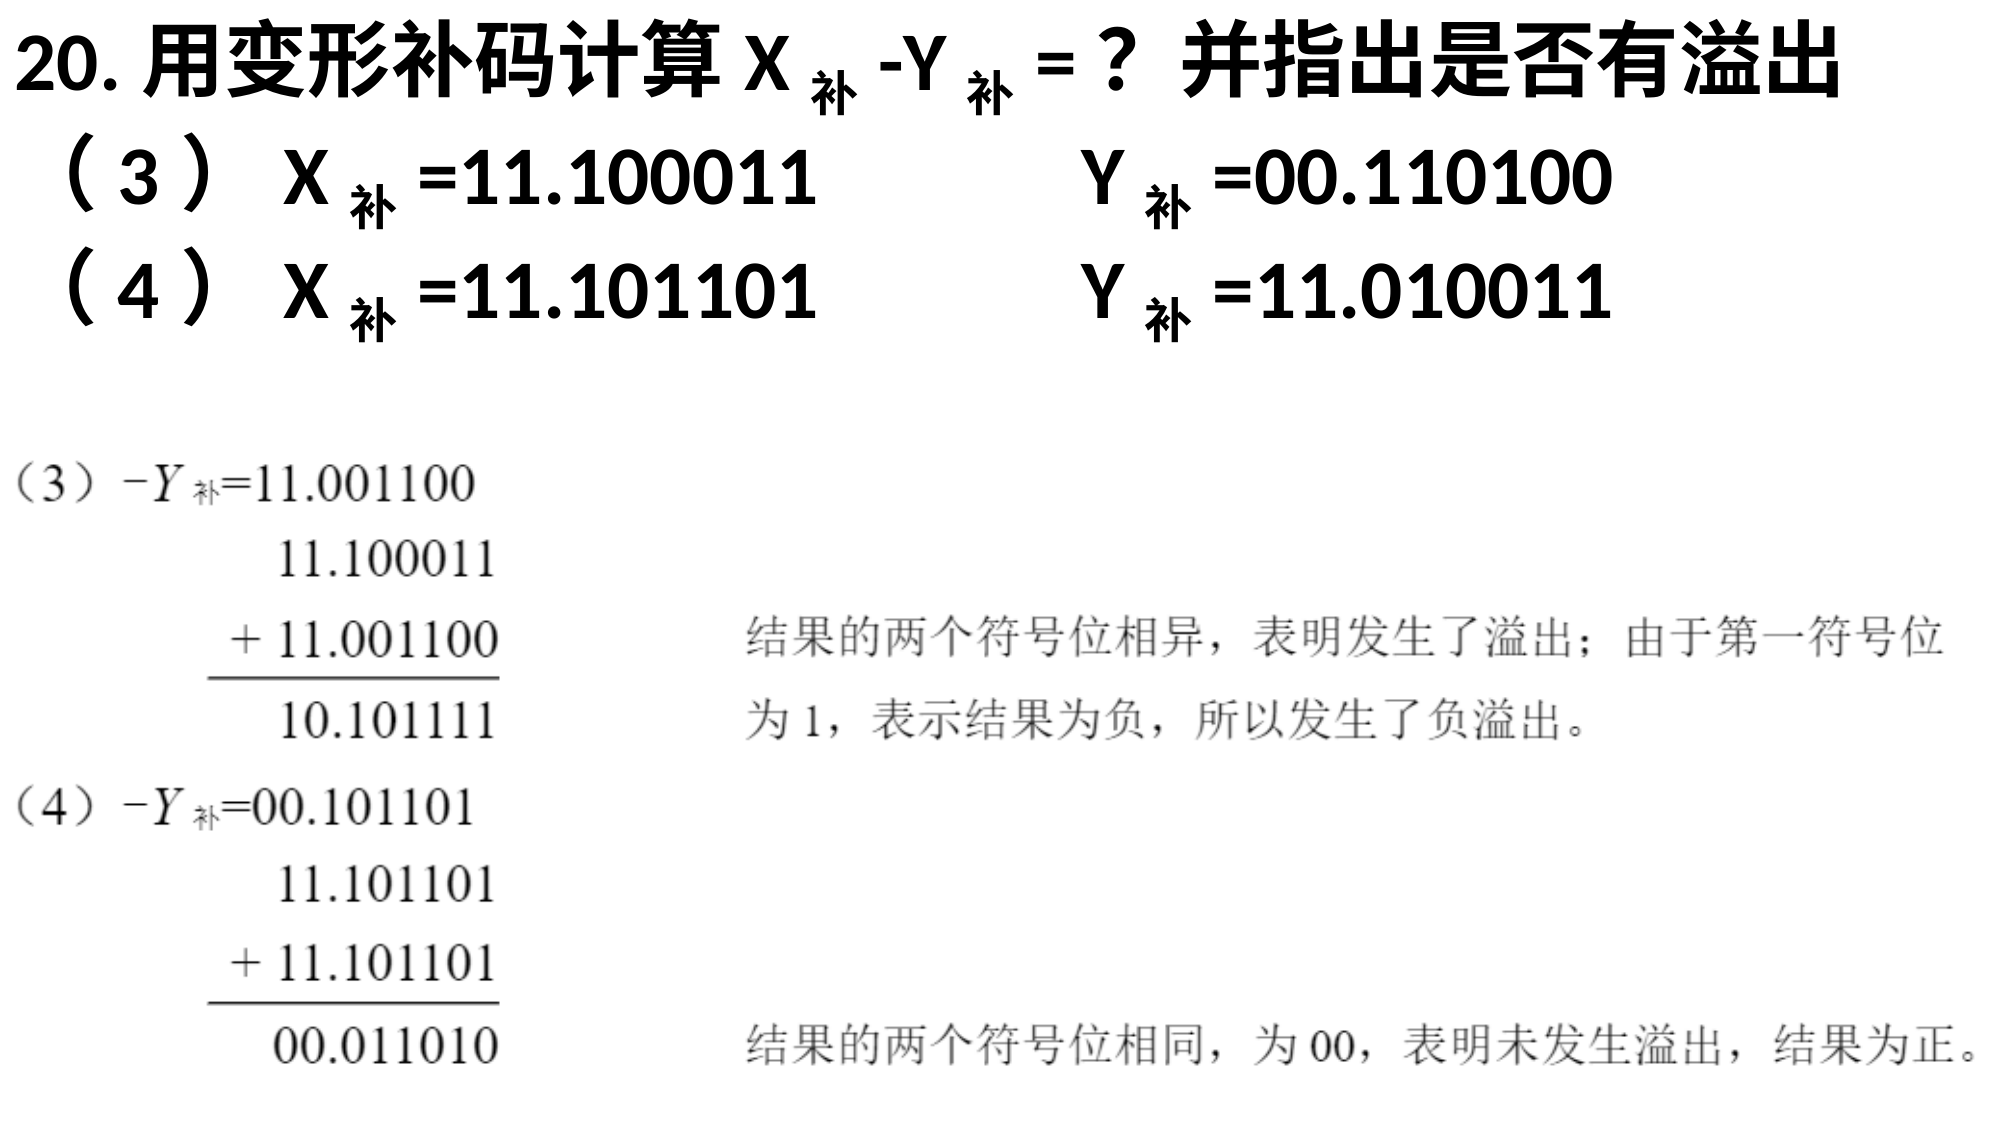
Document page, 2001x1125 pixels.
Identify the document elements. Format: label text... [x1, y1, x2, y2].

picture [14, 442, 1986, 1085]
text_box 20.用变形补码计算X补-Y补=？并指出是否有溢出 （3）X补=11.100011 Y补=00.110100 （4）X补=11.101101 Y补=11.010011 [0, 0, 1953, 356]
